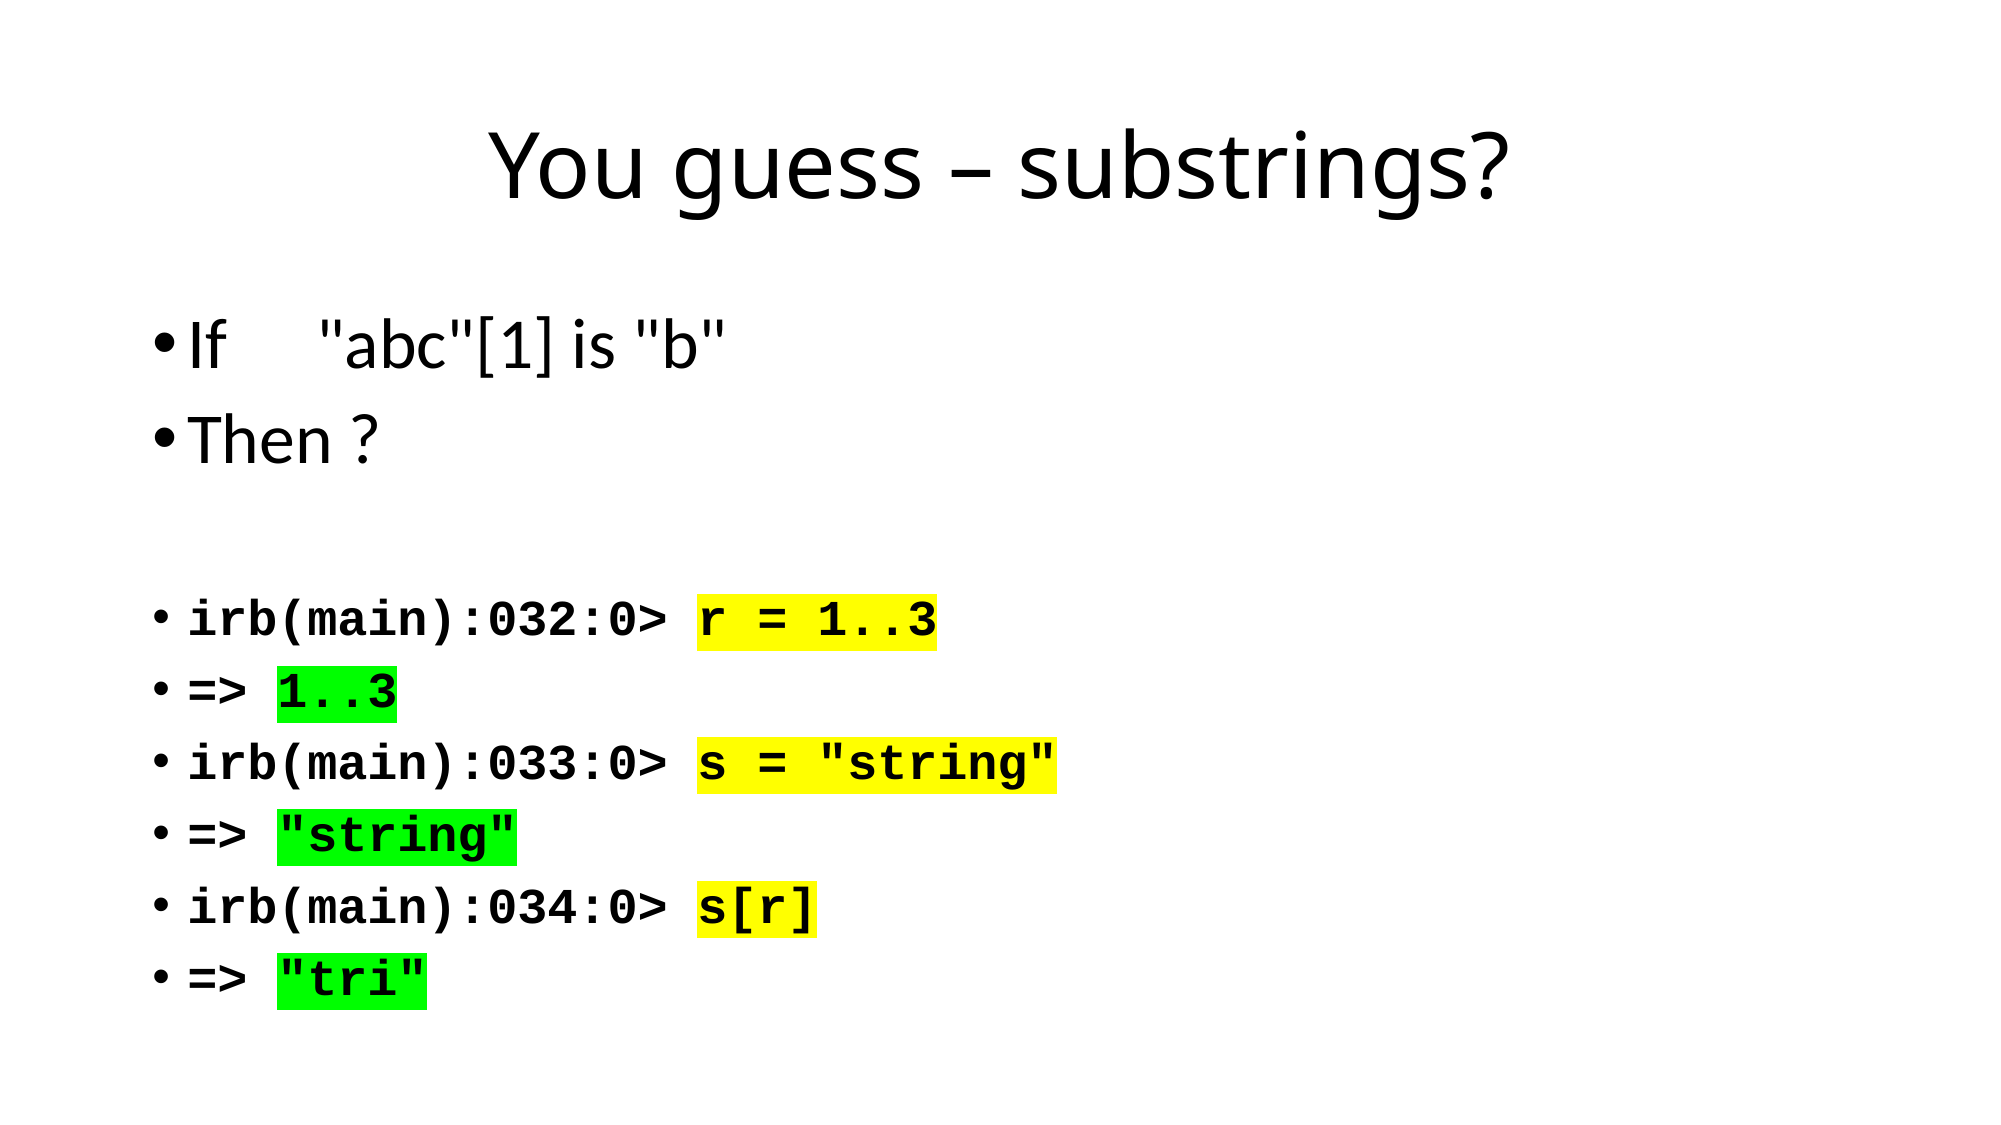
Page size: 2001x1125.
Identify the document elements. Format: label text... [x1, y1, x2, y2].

list If "abc"[1] is "b" Then ? irb(main):032:0> r = 1..3 => 1..3 irb(main):033:0> s = "string" => "string" irb(main):034:0> s[r] => "tri" [137, 299, 1863, 1014]
title You guess – substrings? [137, 59, 1863, 278]
